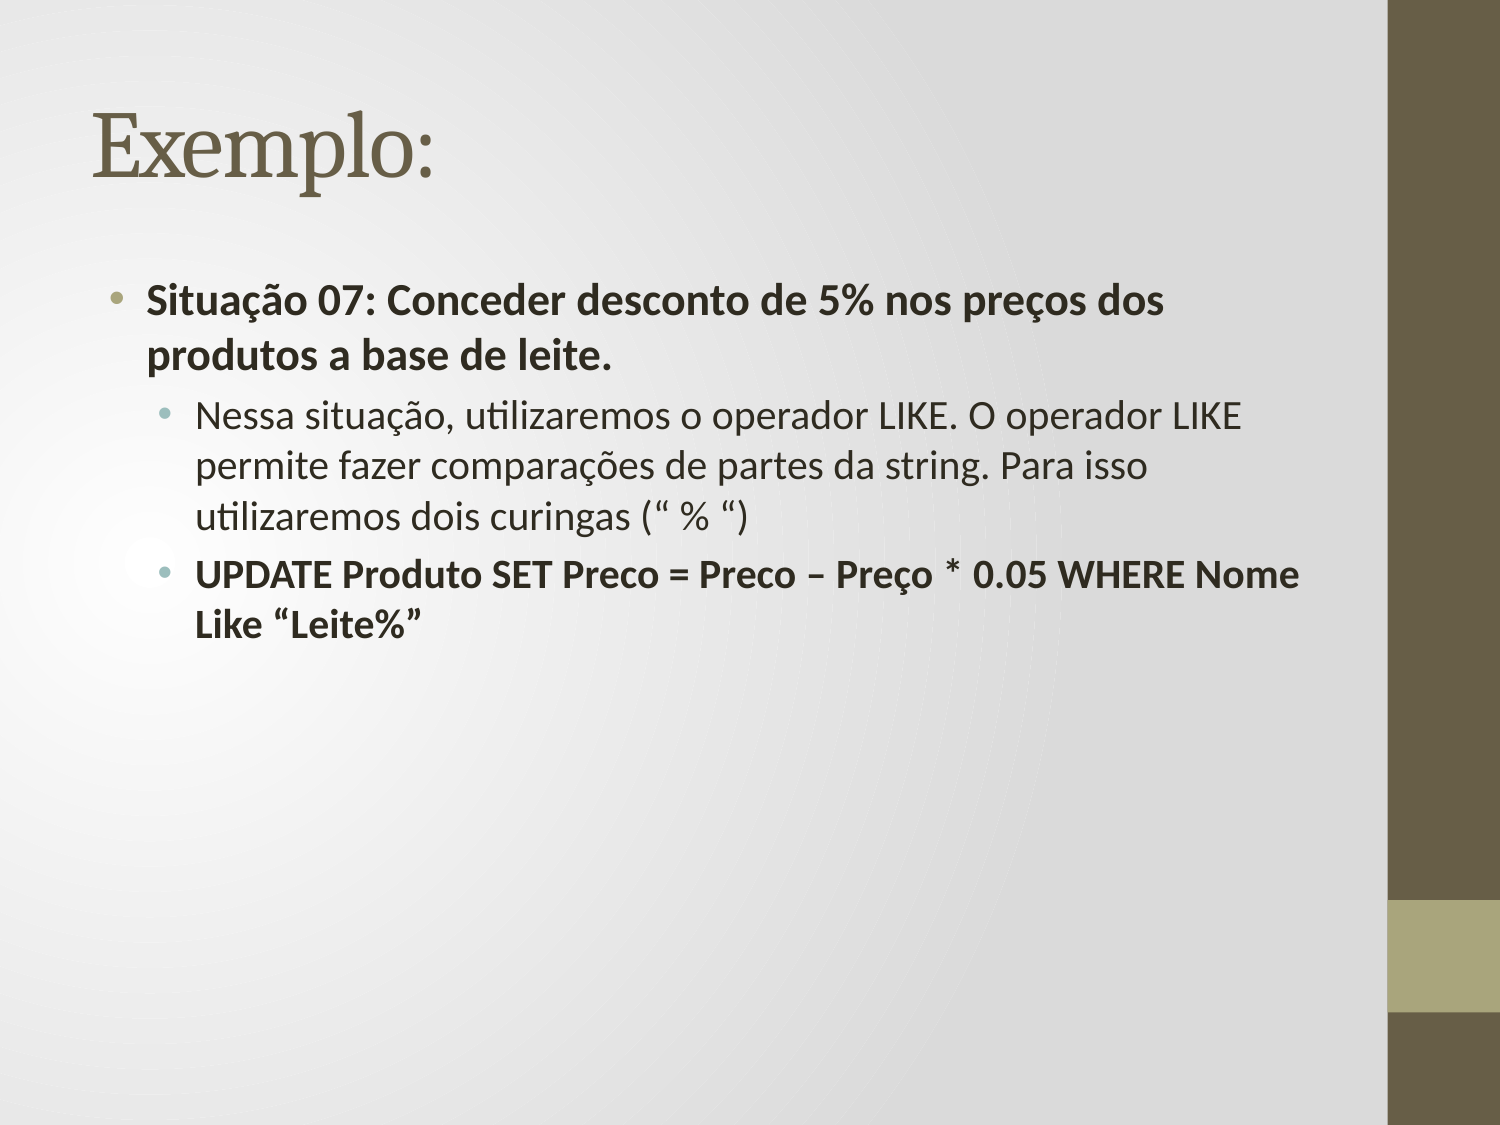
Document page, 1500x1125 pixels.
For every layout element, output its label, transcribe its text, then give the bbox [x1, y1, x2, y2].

list Situação 07: Conceder desconto de 5% nos preços dos produtos a base de leite. Nessa situação, utilizaremos o operador LIKE. O operador LIKE permite fazer comparações de partes da string. Para isso utilizaremos dois curingas (“ % “) UPDATE Produto SET Preco = Preco – Preço * 0.05 WHERE Nome Like “Leite%” [75, 262, 1325, 1050]
title Exemplo: [75, 45, 1325, 233]
